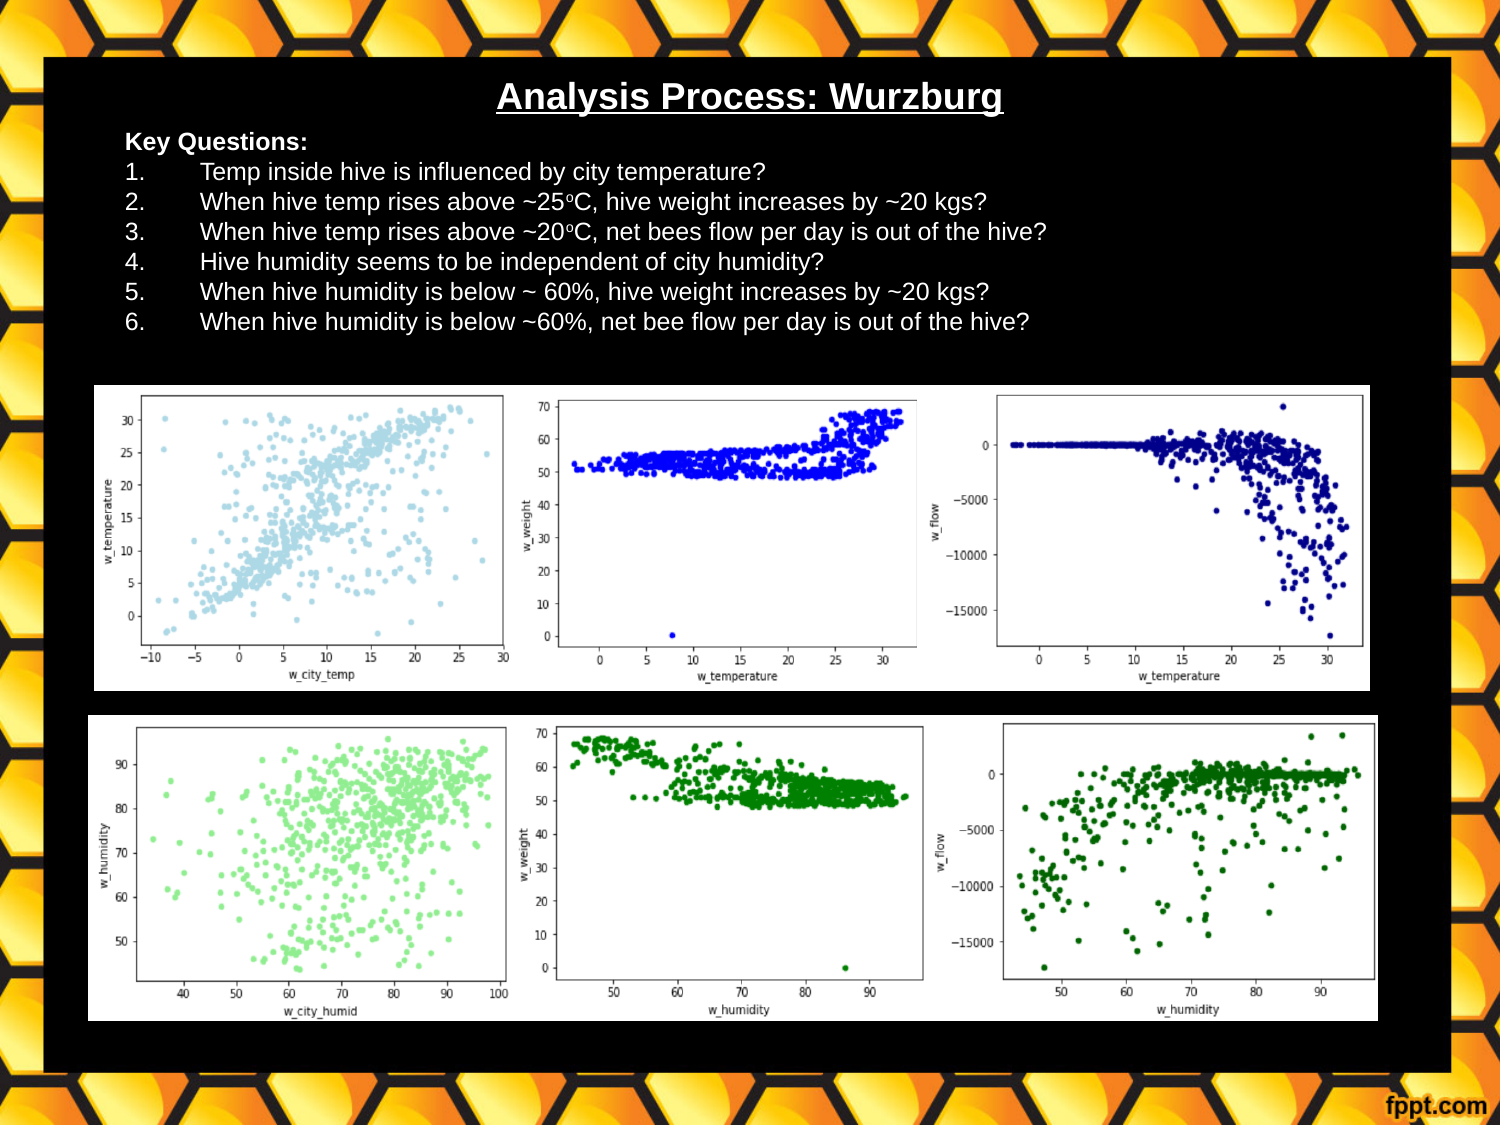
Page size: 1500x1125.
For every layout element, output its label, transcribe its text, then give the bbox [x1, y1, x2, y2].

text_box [88, 385, 1378, 1021]
text_box Key Questions: Temp inside hive is influenced by city temperature? When hive temp rises above ~25oC, hive weight increases by ~20 kgs? When hive temp rises above ~20oC, net bees flow per day is out of the hive? Hive humidity seems to be independent of city humidity? When hive humidity is below ~ 60%, hive weight increases by ~20 kgs? When hive humidity is below ~60%, net bee flow per day is out of the hive? [110, 118, 1351, 343]
picture [0, 0, 1500, 1125]
title Analysis Process: Wurzburg [75, 59, 1425, 130]
